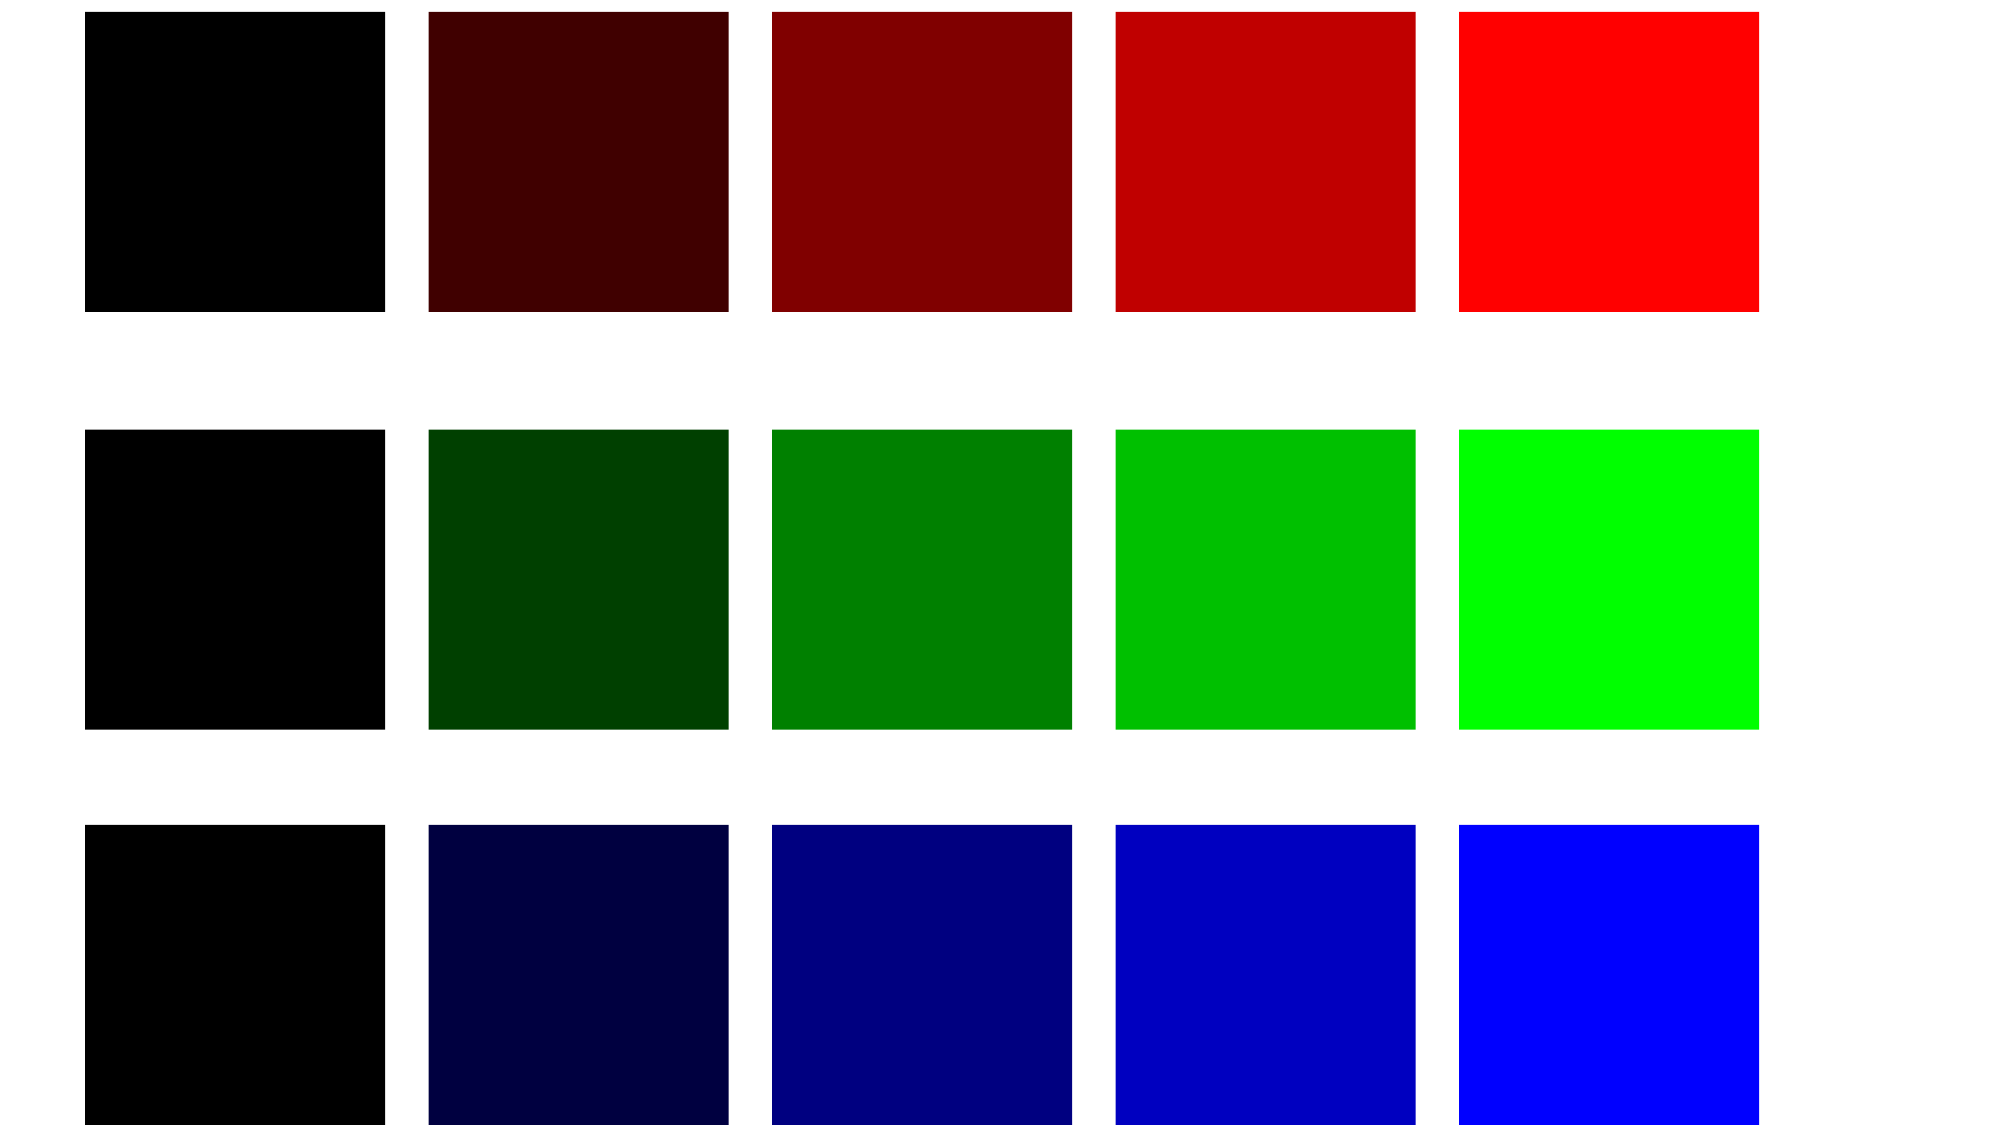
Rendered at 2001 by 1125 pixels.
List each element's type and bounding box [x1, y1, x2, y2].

text_box [1458, 11, 1760, 313]
text_box [428, 11, 730, 313]
text_box [84, 824, 386, 1125]
text_box [1115, 824, 1417, 1125]
text_box [1115, 429, 1417, 731]
text_box [1115, 11, 1417, 313]
text_box [1458, 824, 1760, 1125]
text_box [771, 429, 1073, 731]
text_box [84, 429, 386, 731]
text_box [771, 11, 1073, 313]
text_box [428, 429, 730, 731]
text_box [84, 11, 386, 313]
text_box [771, 824, 1073, 1125]
text_box [1458, 429, 1760, 731]
text_box [428, 824, 730, 1125]
